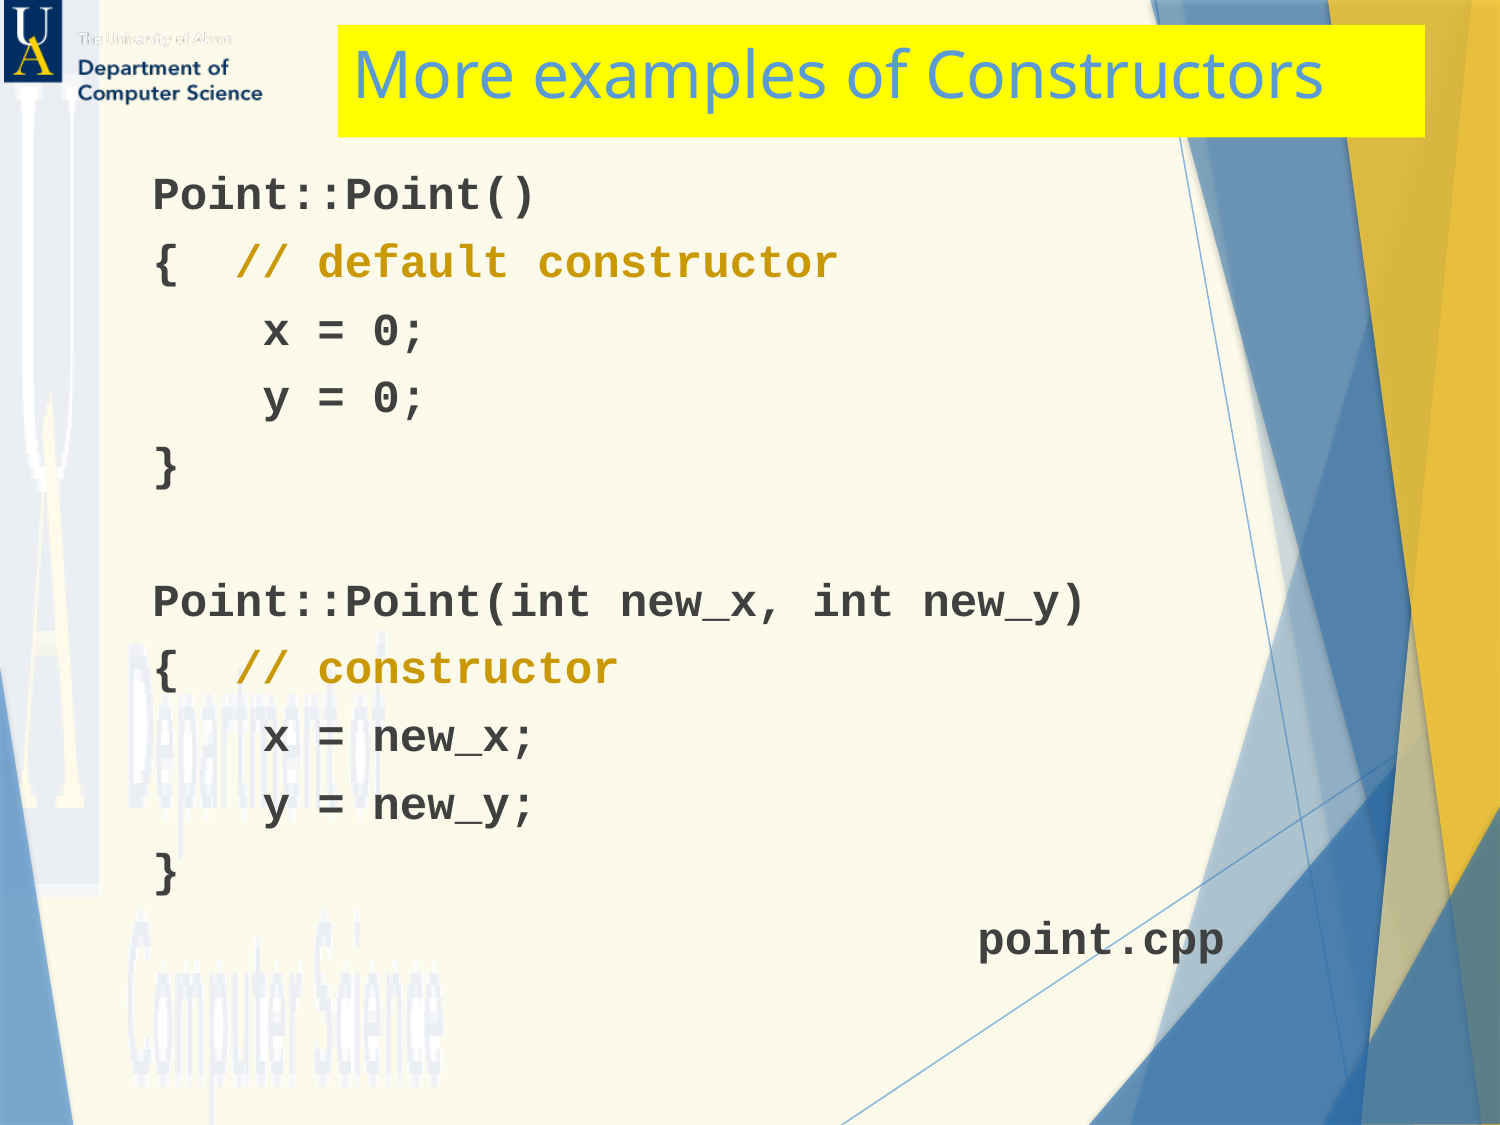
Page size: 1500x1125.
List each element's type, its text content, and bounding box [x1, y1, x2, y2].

title More examples of Constructors [337, 24, 1425, 138]
list Point::Point() { // default constructor x = 0; y = 0; } Point::Point(int new_x, int new_y) { // constructor x = new_x; y = new_y; } point.cpp [62, 162, 1375, 866]
picture [4, 0, 395, 124]
